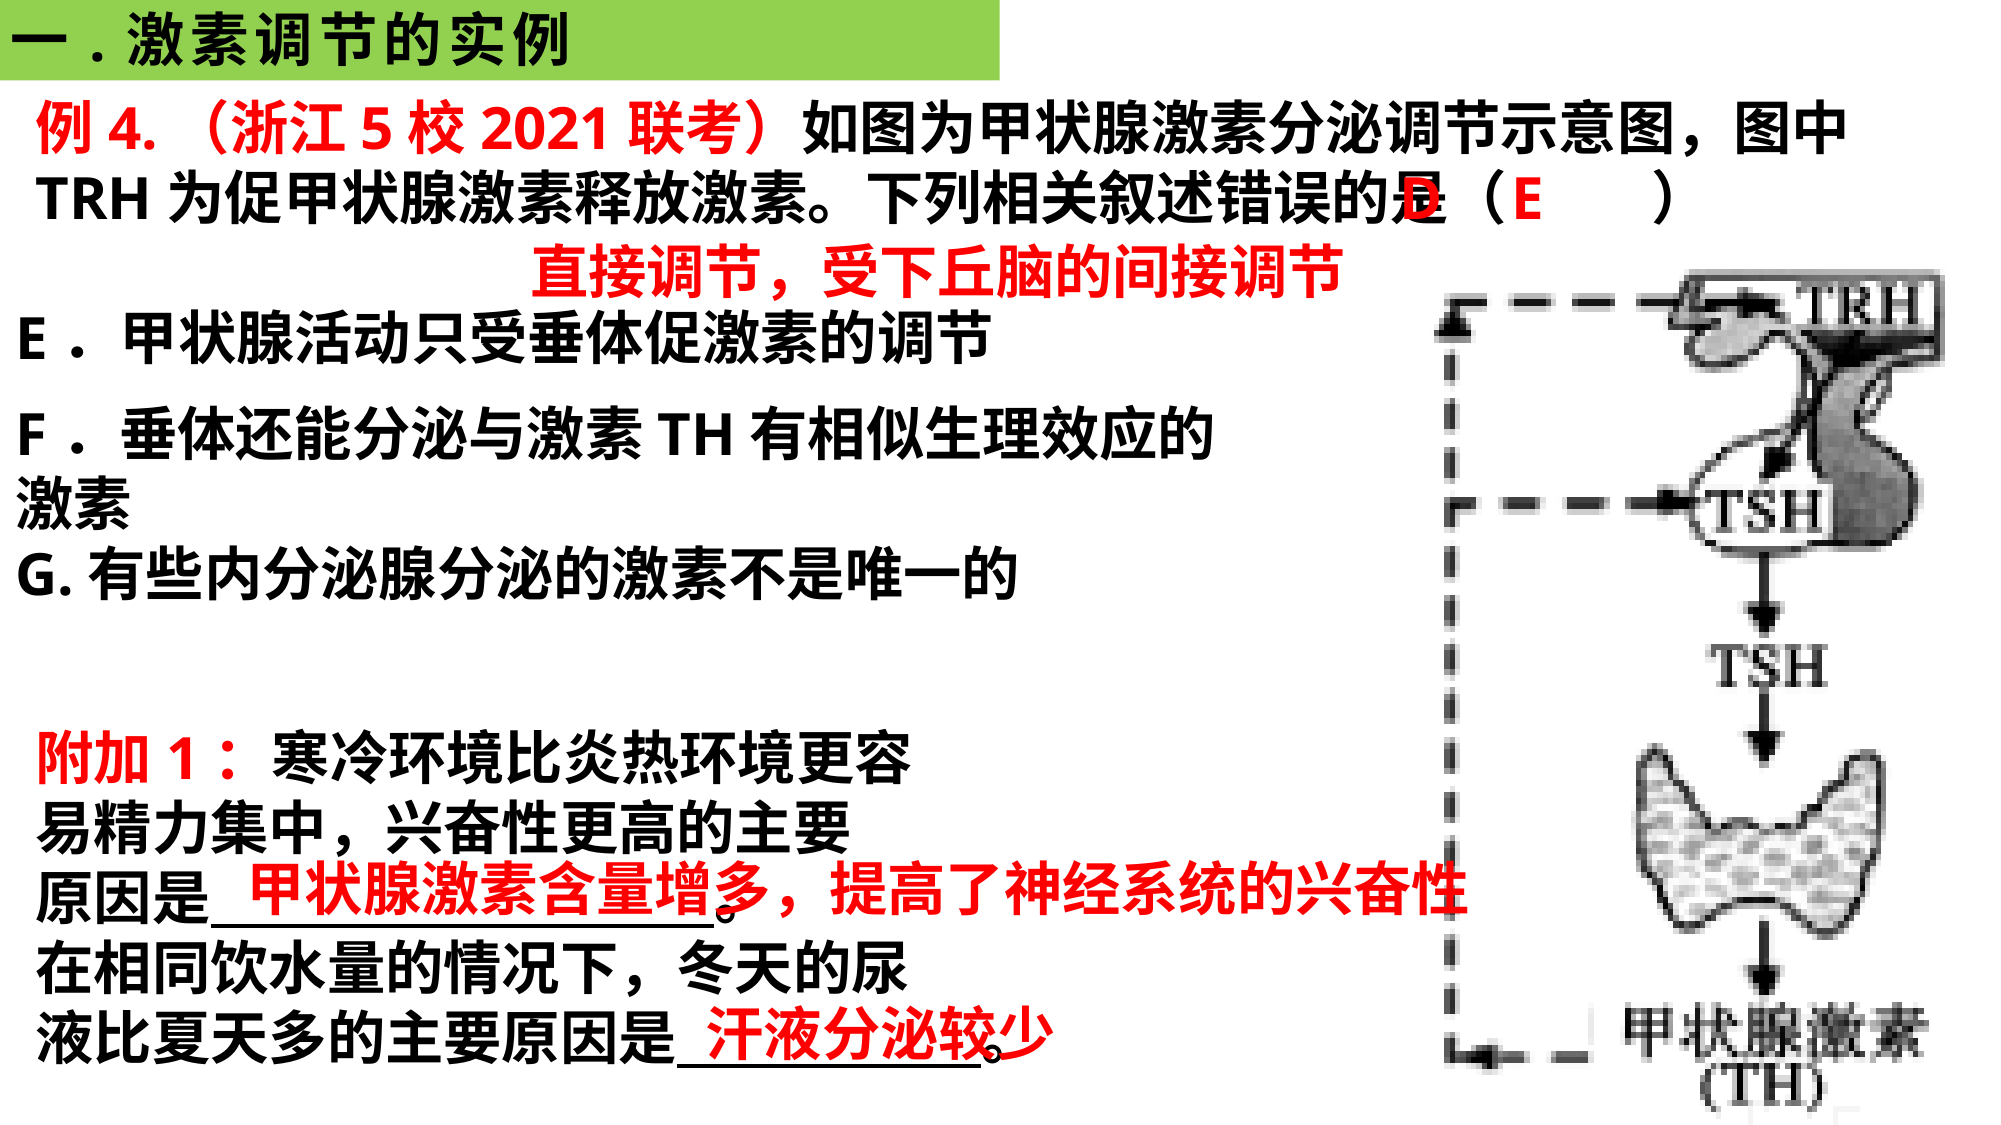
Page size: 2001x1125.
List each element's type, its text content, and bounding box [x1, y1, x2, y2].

text_box 汗液分泌较少 [691, 989, 1071, 1075]
text_box 例4.（浙江5校2021联考）如图为甲状腺激素分泌调节示意图，图中TRH为促甲状腺激素释放激素。下列相关叙述错误的是（ ） [21, 83, 1979, 239]
text_box 甲状腺激素含量增多，提高了神经系统的兴奋性 [232, 845, 1429, 930]
picture [1429, 263, 2000, 1125]
text_box 直接调节，受下丘脑的间接调节 [515, 227, 1462, 313]
text_box E [1496, 154, 1559, 239]
text_box F．垂体还能分泌与激素TH有相似生理效应的激素 G.有些内分泌腺分泌的激素不是唯一的 [0, 389, 1250, 615]
text_box E．甲状腺活动只受垂体促激素的调节 [0, 293, 1400, 379]
text_box D [1384, 154, 1458, 227]
text_box 附加1：寒冷环境比炎热环境更容 易精力集中，兴奋性更高的主要 原因是 。 在相同饮水量的情况下，冬天的尿 液比夏天多的主要原因是 。 [21, 713, 1429, 1079]
text_box 一.激素调节的实例 [0, 0, 1000, 81]
